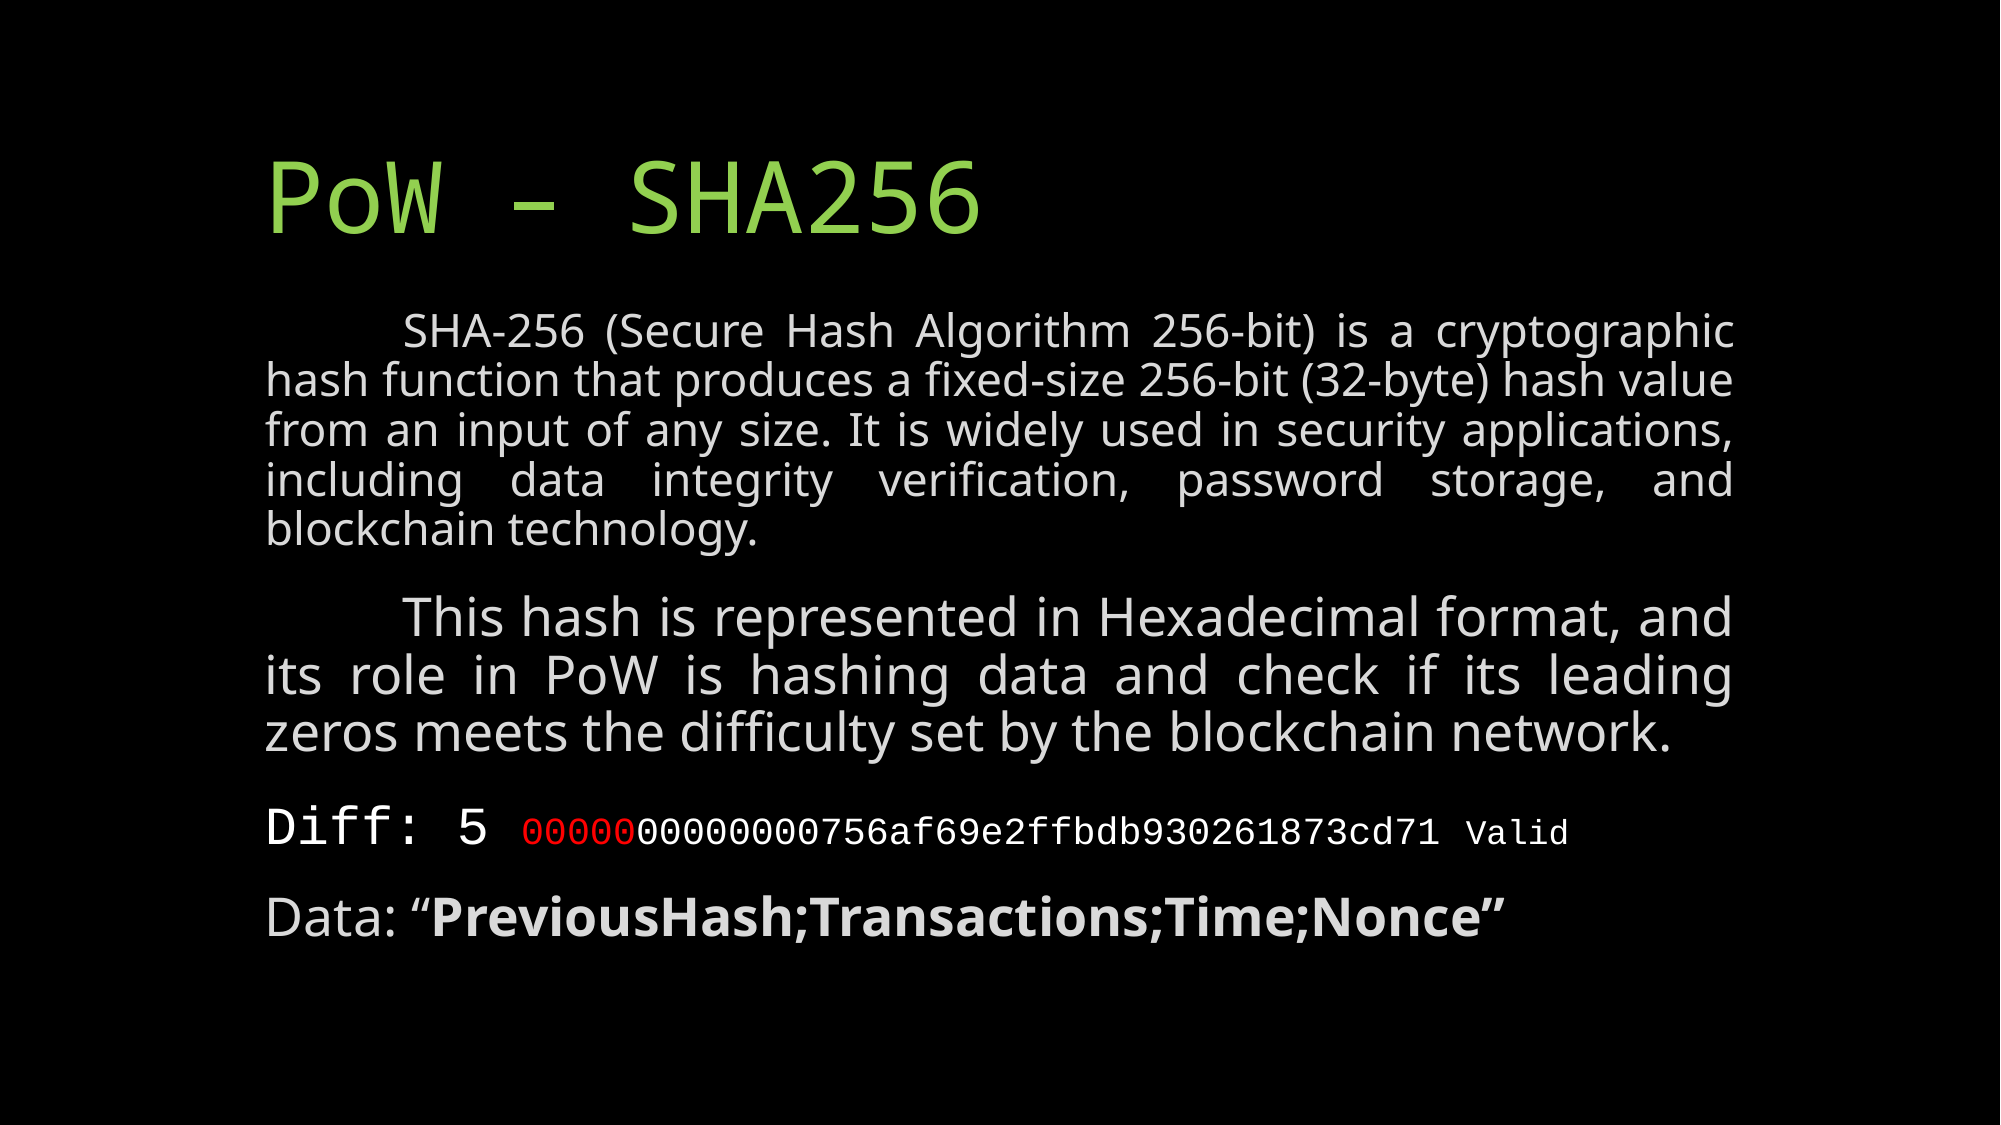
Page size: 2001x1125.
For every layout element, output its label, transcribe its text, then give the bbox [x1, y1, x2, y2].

list SHA-256 (Secure Hash Algorithm 256-bit) is a cryptographic hash function that produces a fixed-size 256-bit (32-byte) hash value from an input of any size. It is widely used in security applications, including data integrity verification, password storage, and blockchain technology. This hash is represented in Hexadecimal format, and its role in PoW is hashing data and check if its leading zeros meets the difficulty set by the blockchain network. Diff: 5 0000000000000756af69e2ffbdb930261873cd71 Valid Data: “PreviousHash;Transactions;Time;Nonce” [249, 299, 1750, 1000]
title PoW – SHA256 [249, 75, 1750, 263]
